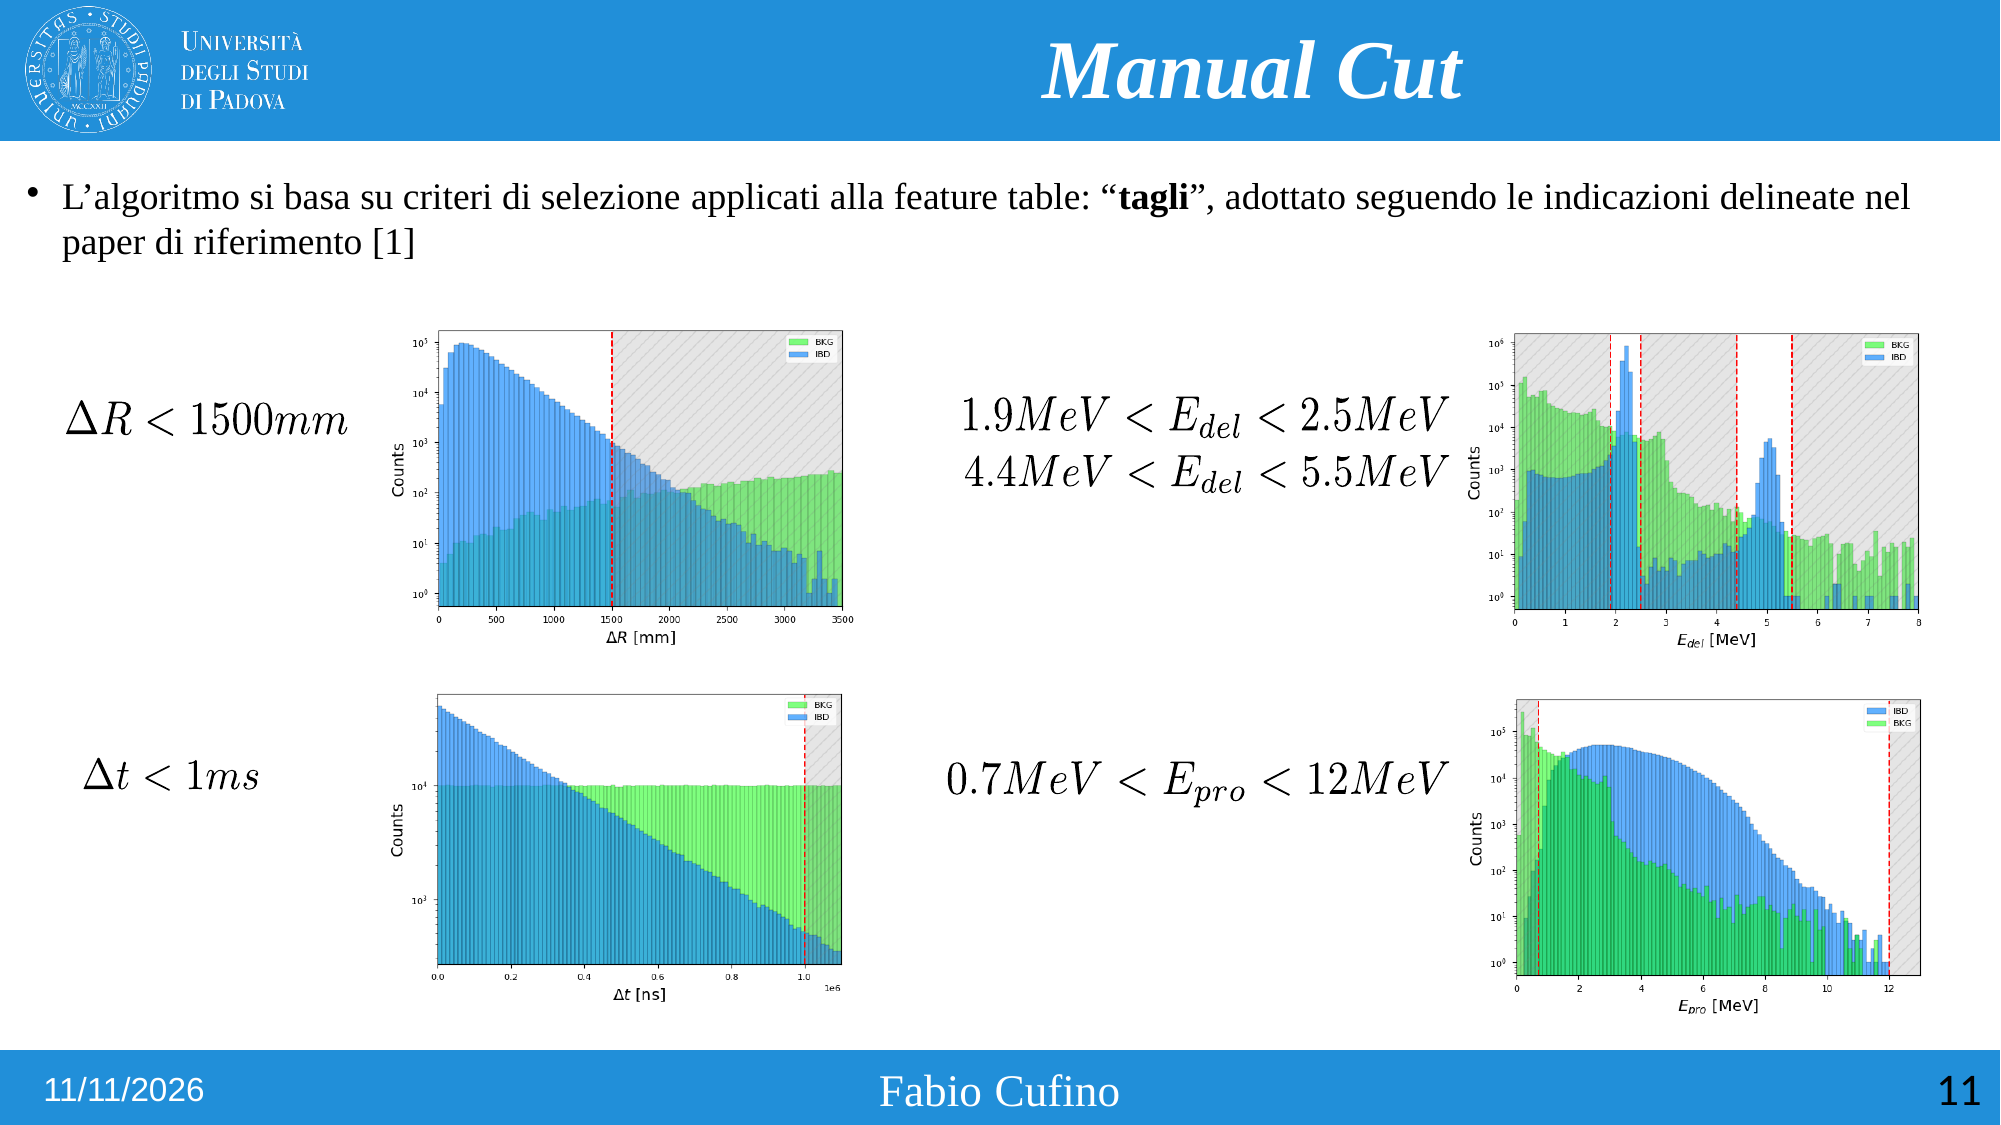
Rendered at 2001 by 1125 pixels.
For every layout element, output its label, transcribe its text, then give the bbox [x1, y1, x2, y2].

text_box [0, 1050, 2000, 1125]
text_box 14/07/2023 [25, 1059, 261, 1117]
text_box Fabio Cufino [793, 1052, 1207, 1125]
picture [373, 287, 894, 645]
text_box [965, 455, 1450, 494]
picture [25, 6, 308, 133]
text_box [66, 400, 348, 437]
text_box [947, 761, 1450, 808]
picture [1449, 289, 1970, 648]
picture [1451, 656, 1972, 1014]
picture [372, 651, 893, 1003]
text_box [0, 0, 2000, 141]
text_box Manual Cut [679, 7, 1826, 123]
text_box L’algoritmo si basa su criteri di selezione applicati alla feature table: “tagli”, adottato seguendo le indicazioni delineate nel paper di riferimento [1] [11, 164, 1943, 266]
text_box 11 [1918, 1051, 2000, 1124]
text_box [962, 396, 1450, 439]
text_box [83, 757, 259, 791]
